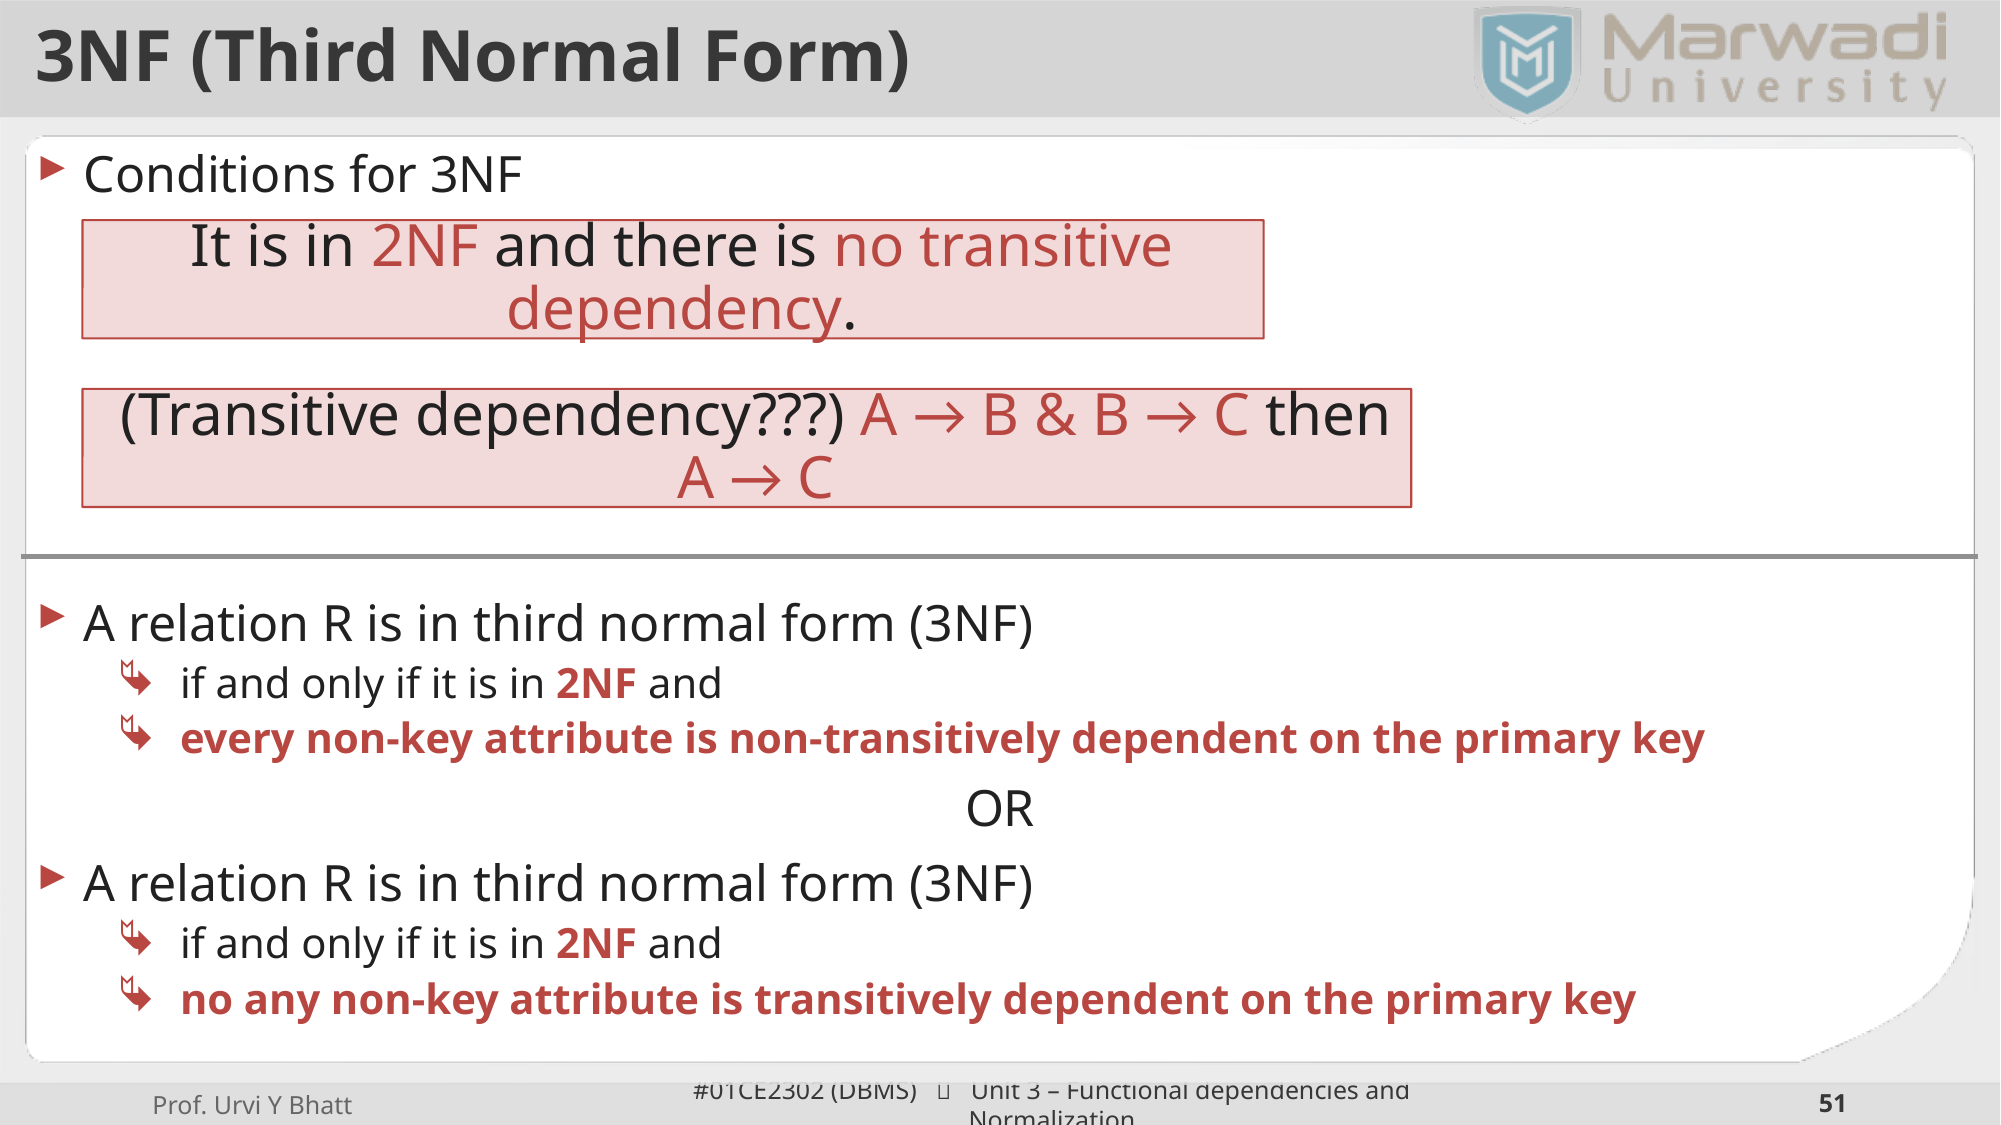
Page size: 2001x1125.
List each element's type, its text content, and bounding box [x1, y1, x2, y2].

text_box (Transitive dependency???) A → B & B → C then A → C [82, 388, 999, 507]
text_box It is in 2NF and there is no transitive dependency. [1000, 220, 1264, 339]
title 3NF (Third Normal Form) [1000, 0, 2000, 118]
picture [0, 118, 999, 1085]
list Conditions for 3NF A relation R is in third normal form (3NF) if and only if it is in 2NF and every non-key attribute is non-transitively dependent on the primary key OR A relation R is in third normal form (3NF) if and only if it is in 2NF and no any non-key attribute is transitively dependent on the primary key [21, 559, 999, 1059]
picture [1000, 118, 2000, 1085]
title 3NF (Third Normal Form) [0, 0, 999, 118]
list Conditions for 3NF A relation R is in third normal form (3NF) if and only if it is in 2NF and every non-key attribute is non-transitively dependent on the primary key OR A relation R is in third normal form (3NF) if and only if it is in 2NF and no any non-key attribute is transitively dependent on the primary key [21, 141, 999, 554]
list Conditions for 3NF A relation R is in third normal form (3NF) if and only if it is in 2NF and every non-key attribute is non-transitively dependent on the primary key OR A relation R is in third normal form (3NF) if and only if it is in 2NF and no any non-key attribute is transitively dependent on the primary key [1000, 141, 1979, 1059]
text_box It is in 2NF and there is no transitive dependency. [82, 220, 999, 339]
text_box (Transitive dependency???) A → B & B → C then A → C [1000, 388, 1412, 507]
